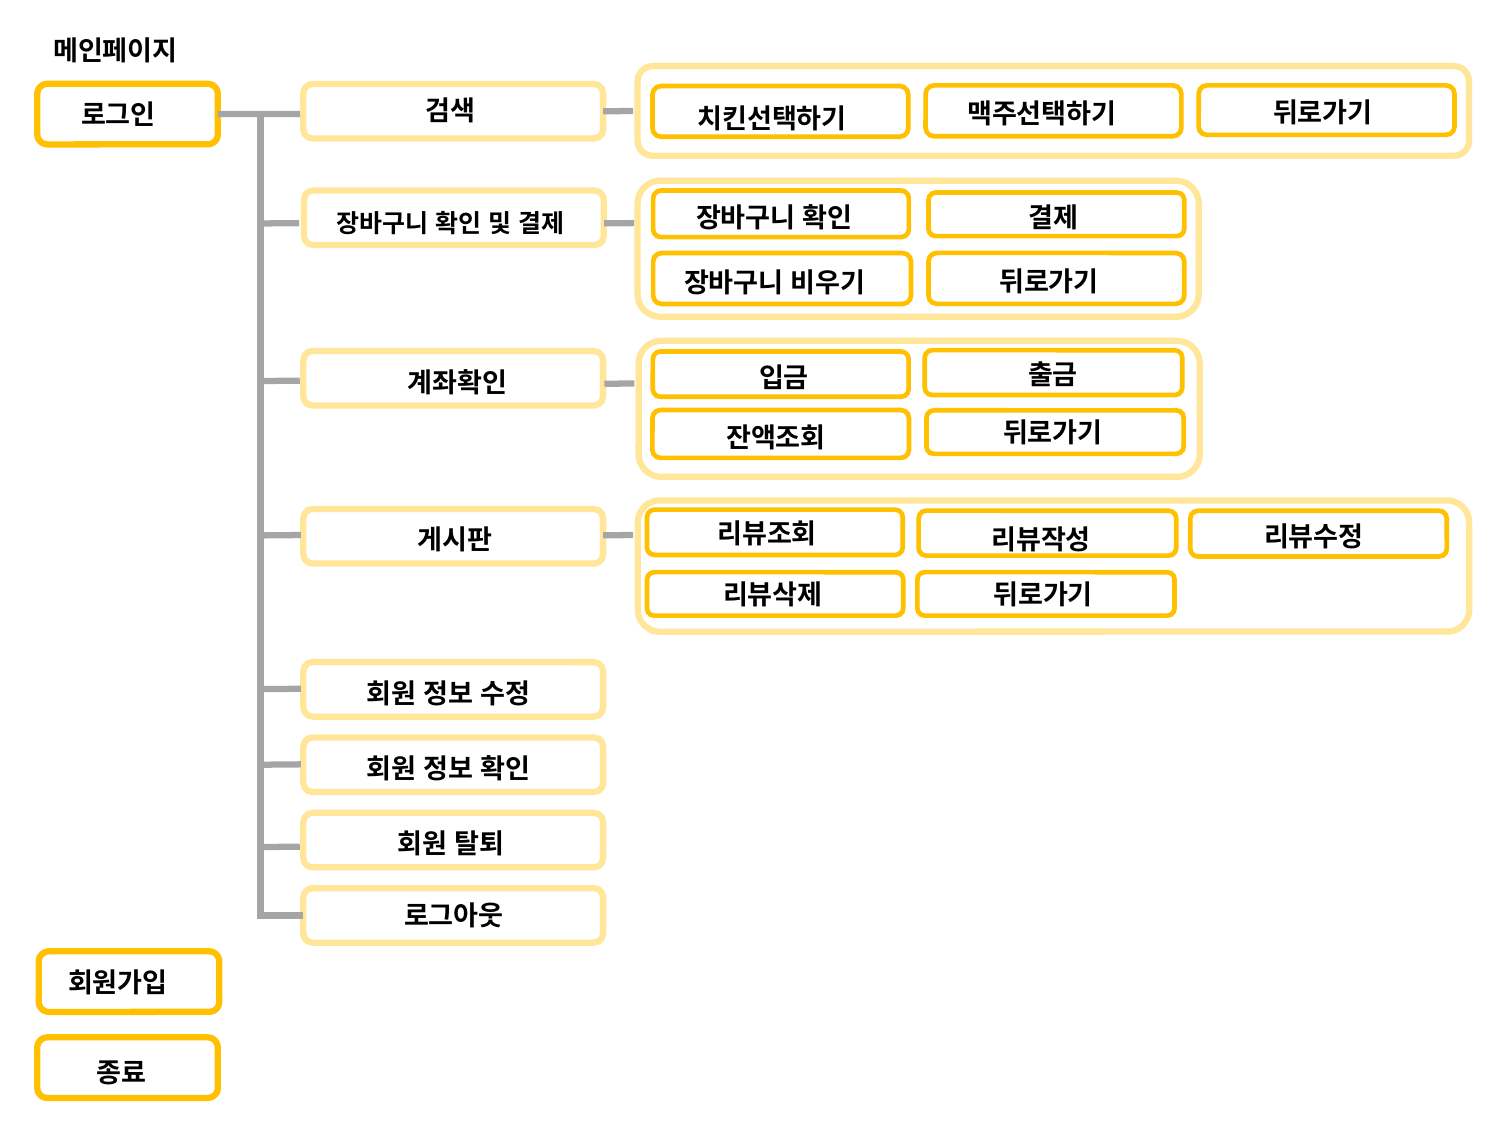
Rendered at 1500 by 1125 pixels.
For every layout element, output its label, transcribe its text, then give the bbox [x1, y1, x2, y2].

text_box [304, 180, 1199, 317]
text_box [304, 340, 1200, 477]
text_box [217, 114, 304, 916]
text_box 메인페이지 [38, 25, 222, 74]
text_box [38, 951, 220, 1012]
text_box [37, 1037, 218, 1098]
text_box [303, 662, 604, 943]
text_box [304, 500, 1470, 632]
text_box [37, 83, 218, 145]
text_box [303, 66, 1469, 156]
